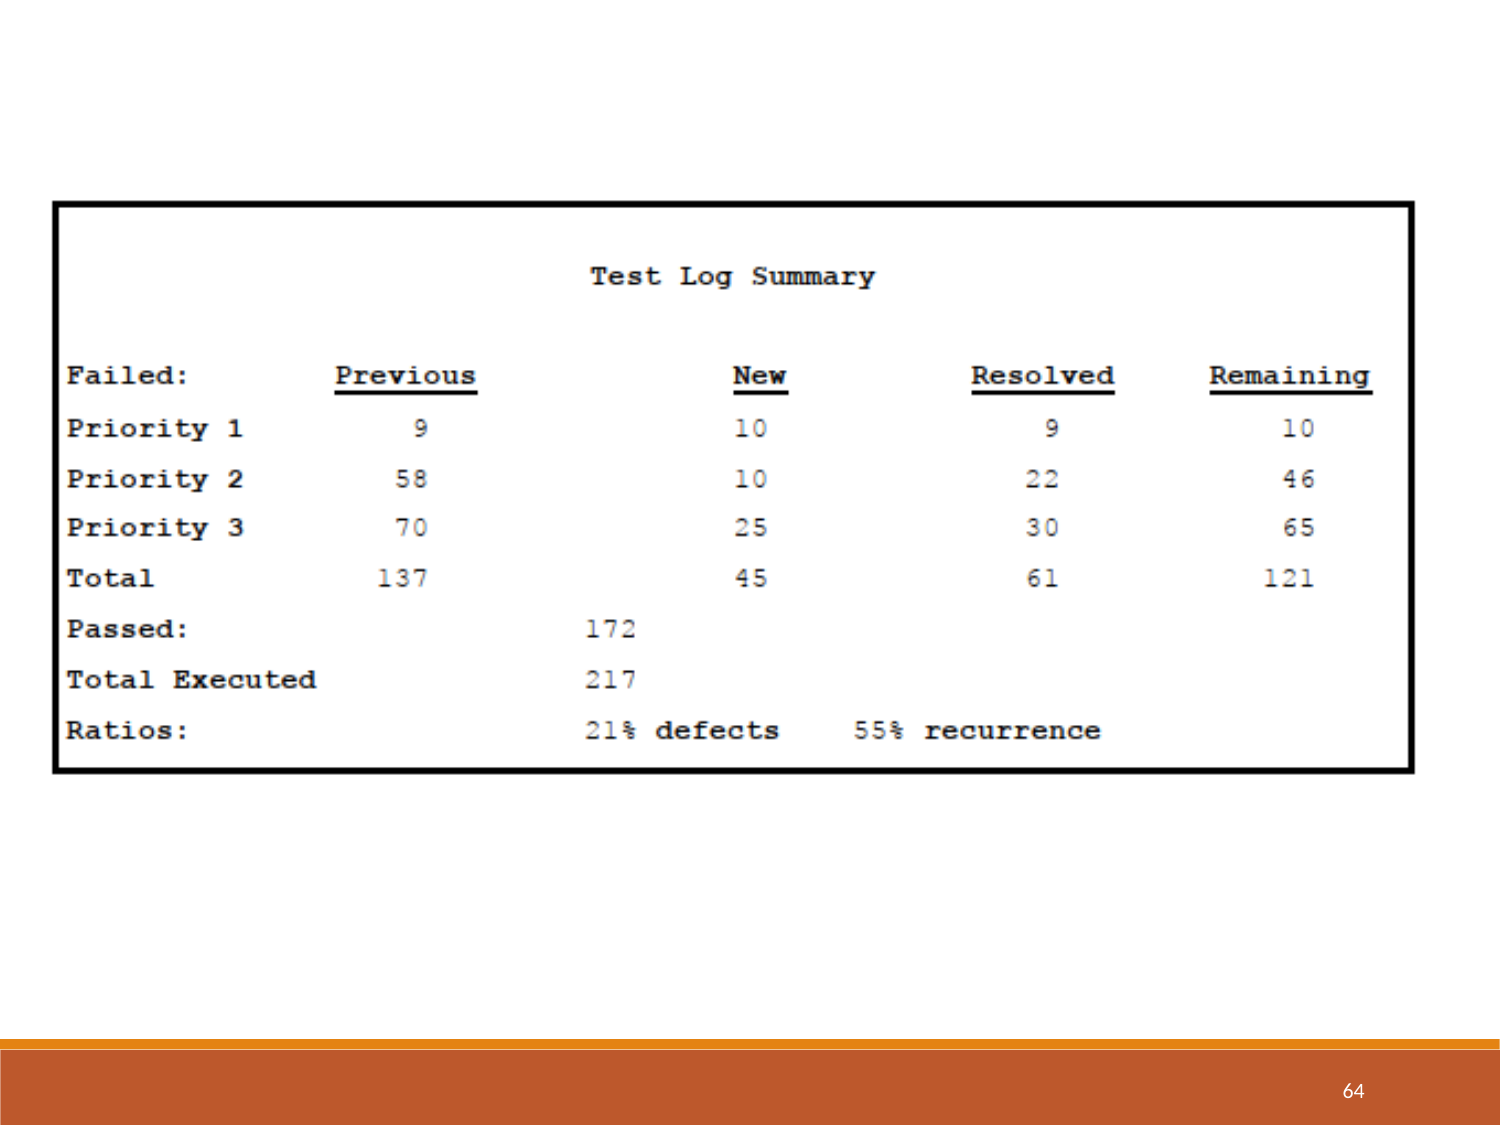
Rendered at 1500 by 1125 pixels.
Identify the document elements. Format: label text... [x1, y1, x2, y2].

picture [32, 186, 1433, 789]
slide_number 64 [1218, 1059, 1380, 1120]
